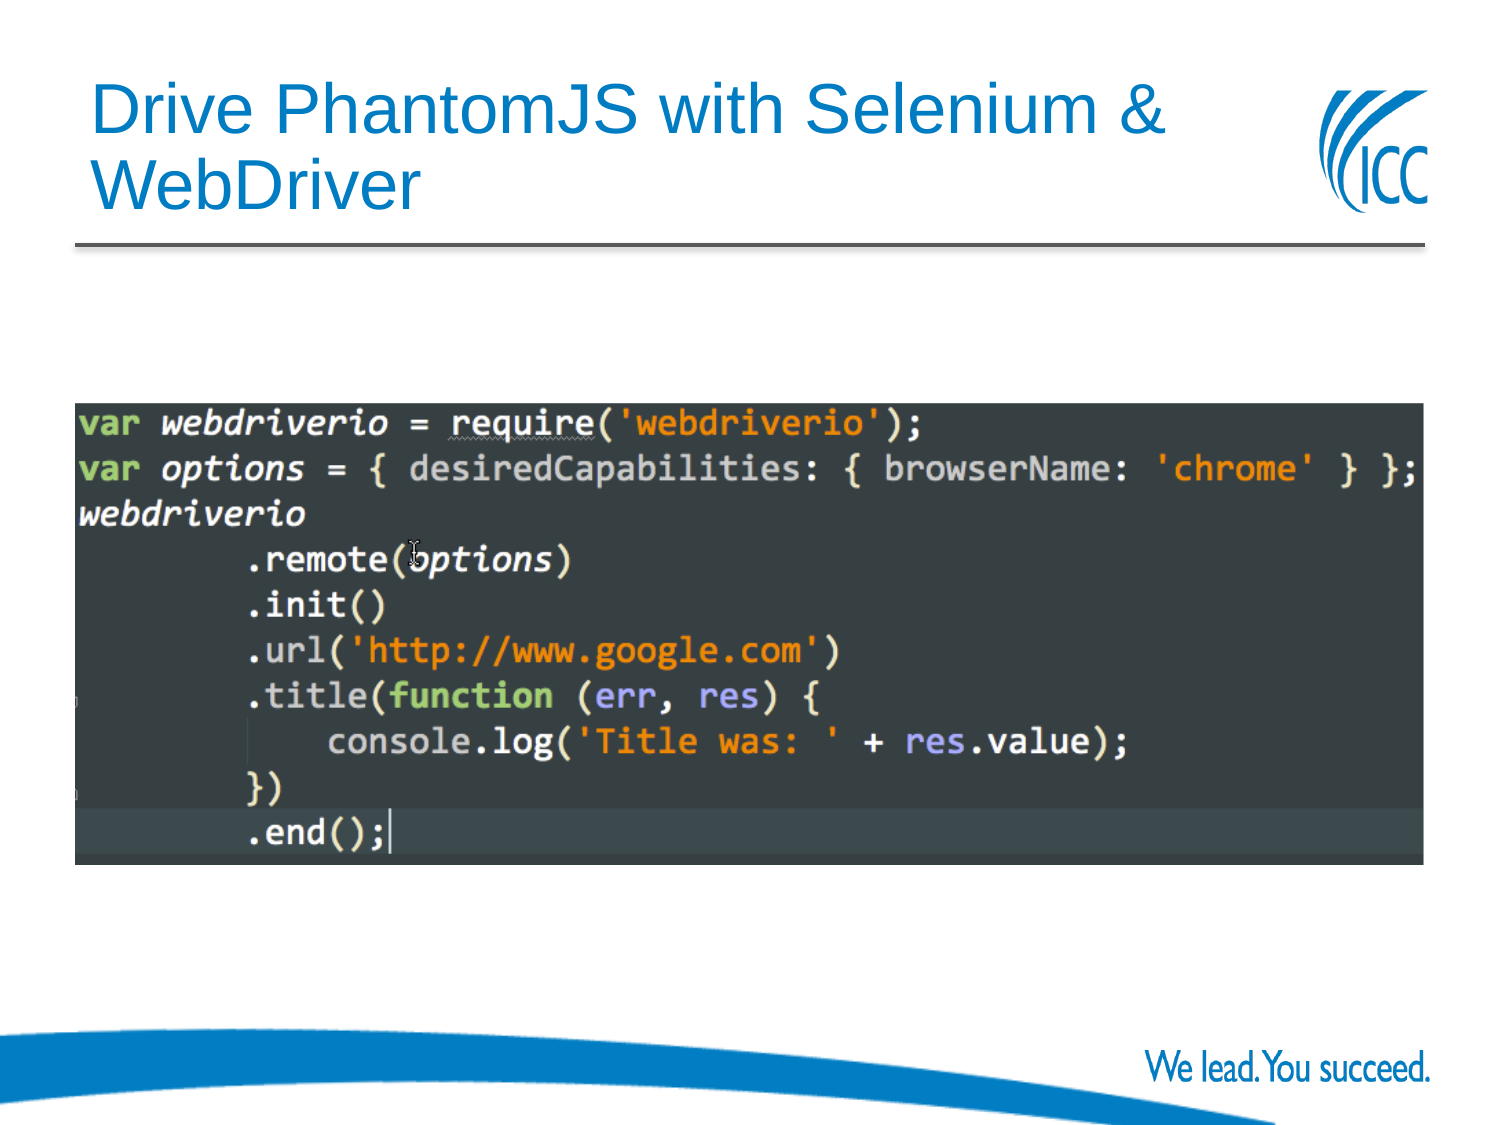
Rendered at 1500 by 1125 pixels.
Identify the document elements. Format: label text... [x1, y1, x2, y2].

picture [1319, 90, 1428, 213]
title Drive PhantomJS with Selenium & WebDriver [75, 45, 1215, 233]
picture [0, 1012, 1430, 1125]
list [74, 262, 1426, 1006]
